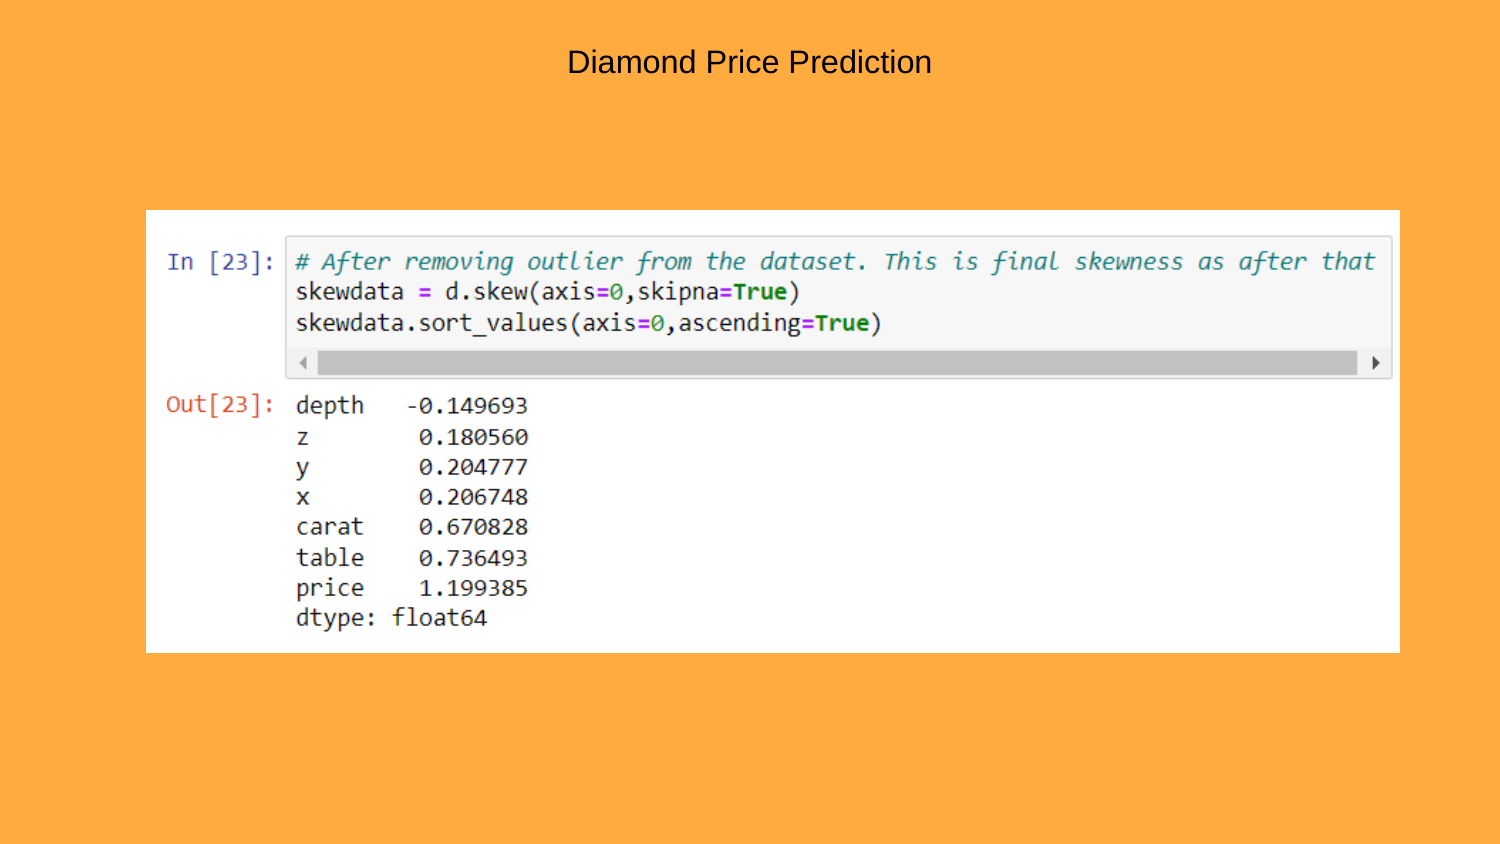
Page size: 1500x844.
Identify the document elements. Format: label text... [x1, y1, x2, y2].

title Diamond Price Prediction [0, 25, 1500, 95]
picture [146, 210, 1400, 653]
